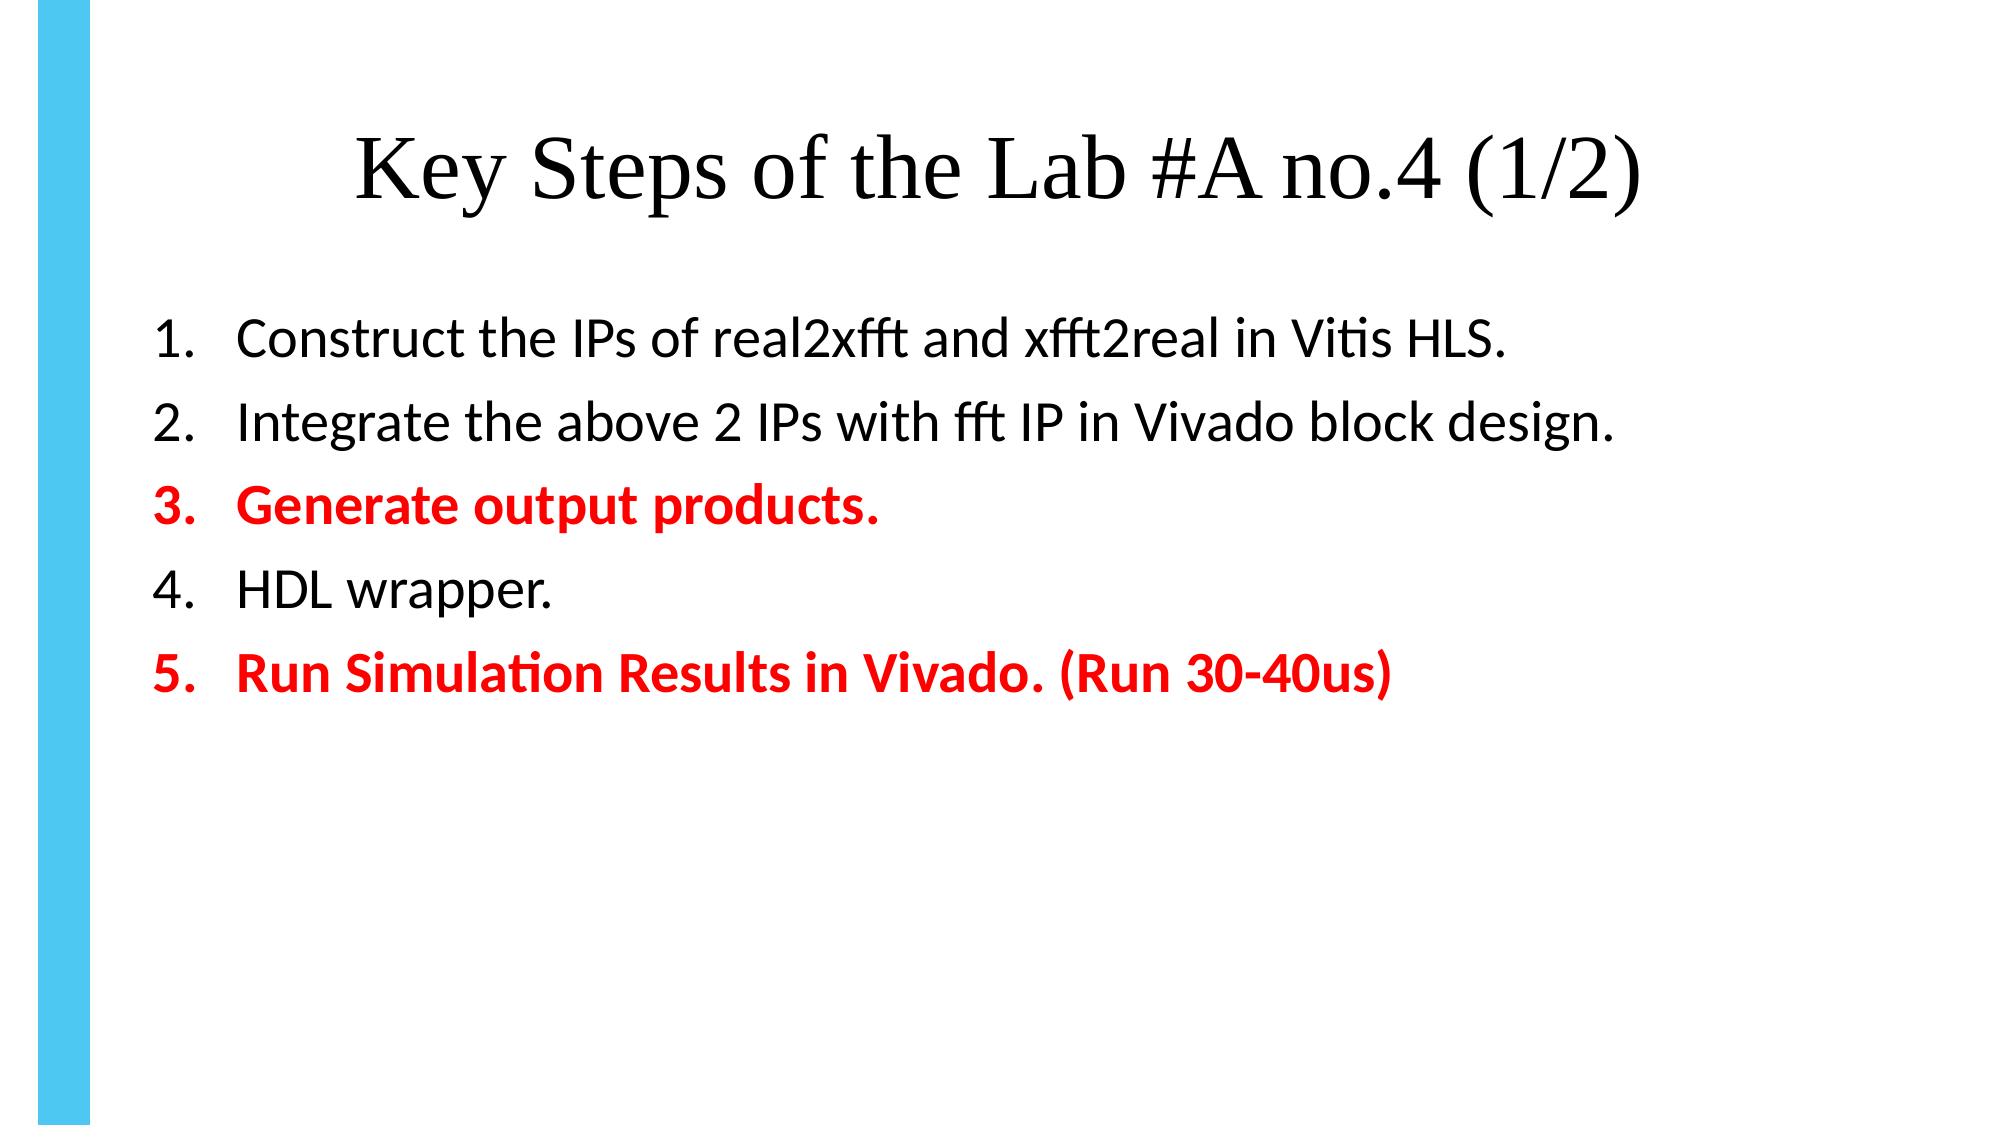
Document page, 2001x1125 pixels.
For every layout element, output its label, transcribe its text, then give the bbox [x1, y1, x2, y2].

list Construct the IPs of real2xfft and xfft2real in Vitis HLS. Integrate the above 2 IPs with fft IP in Vivado block design. Generate output products. HDL wrapper. Run Simulation Results in Vivado. (Run 30-40us) [137, 299, 1863, 1014]
title Key Steps of the Lab #A no.4 (1/2) [137, 59, 1863, 278]
picture [38, 0, 90, 1125]
